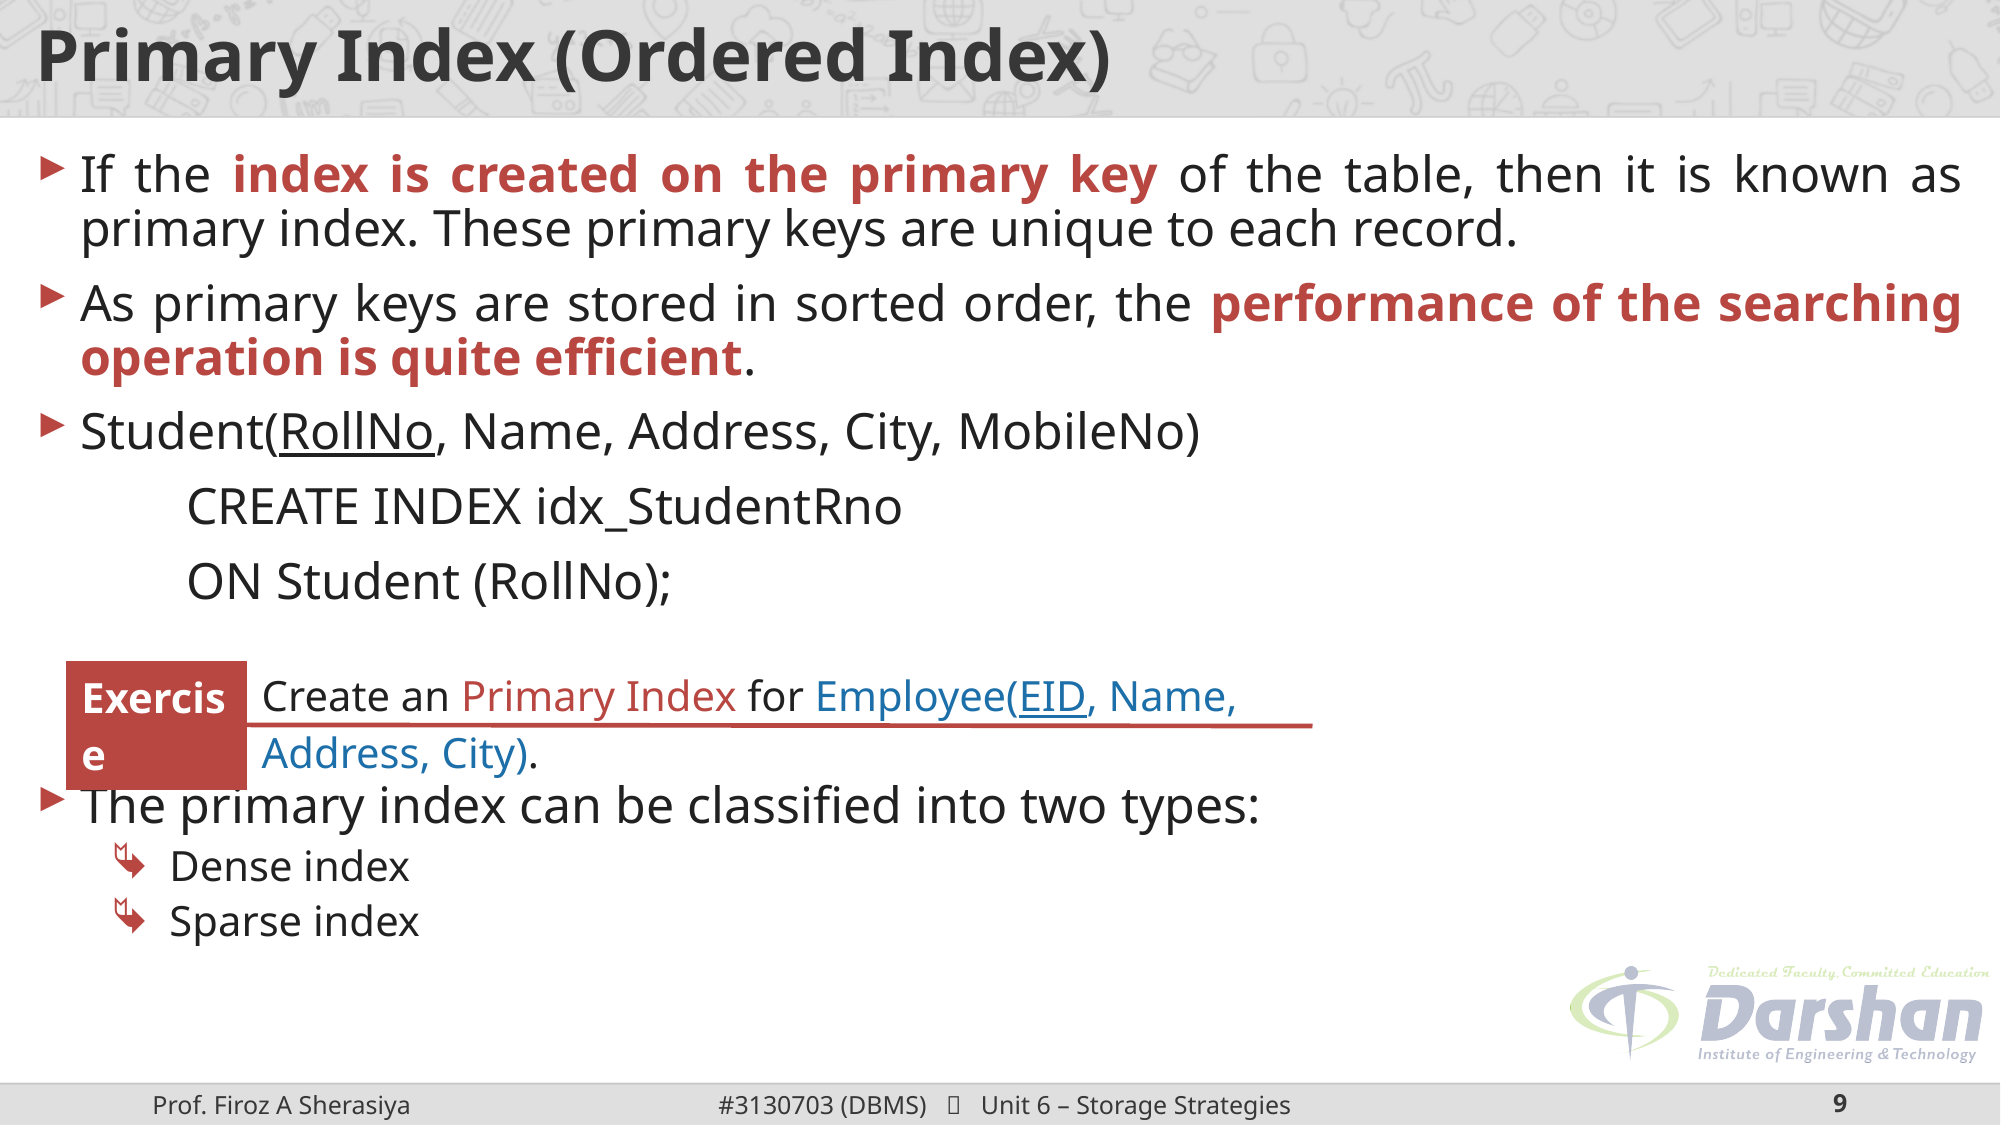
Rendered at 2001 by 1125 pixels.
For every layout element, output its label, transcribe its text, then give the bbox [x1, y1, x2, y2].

table_header Exercise [66, 726, 247, 790]
list If the index is created on the primary key of the table, then it is known as primary index. These primary keys are unique to each record. As primary keys are stored in sorted order, the performance of the searching operation is quite efficient. Student(RollNo, Name, Address, City, MobileNo) CREATE INDEX idx_StudentRno ON Student (RollNo); The primary index can be classified into two types: Dense index Sparse index [21, 141, 1979, 1059]
table_header Create an Primary Index for Employee(EID, Name, Address, City). [247, 660, 1339, 789]
title Primary Index (Ordered Index) [0, 0, 2000, 117]
text_box 24, 25 [1570, 966, 1990, 1063]
table_header Exercise [66, 661, 247, 724]
